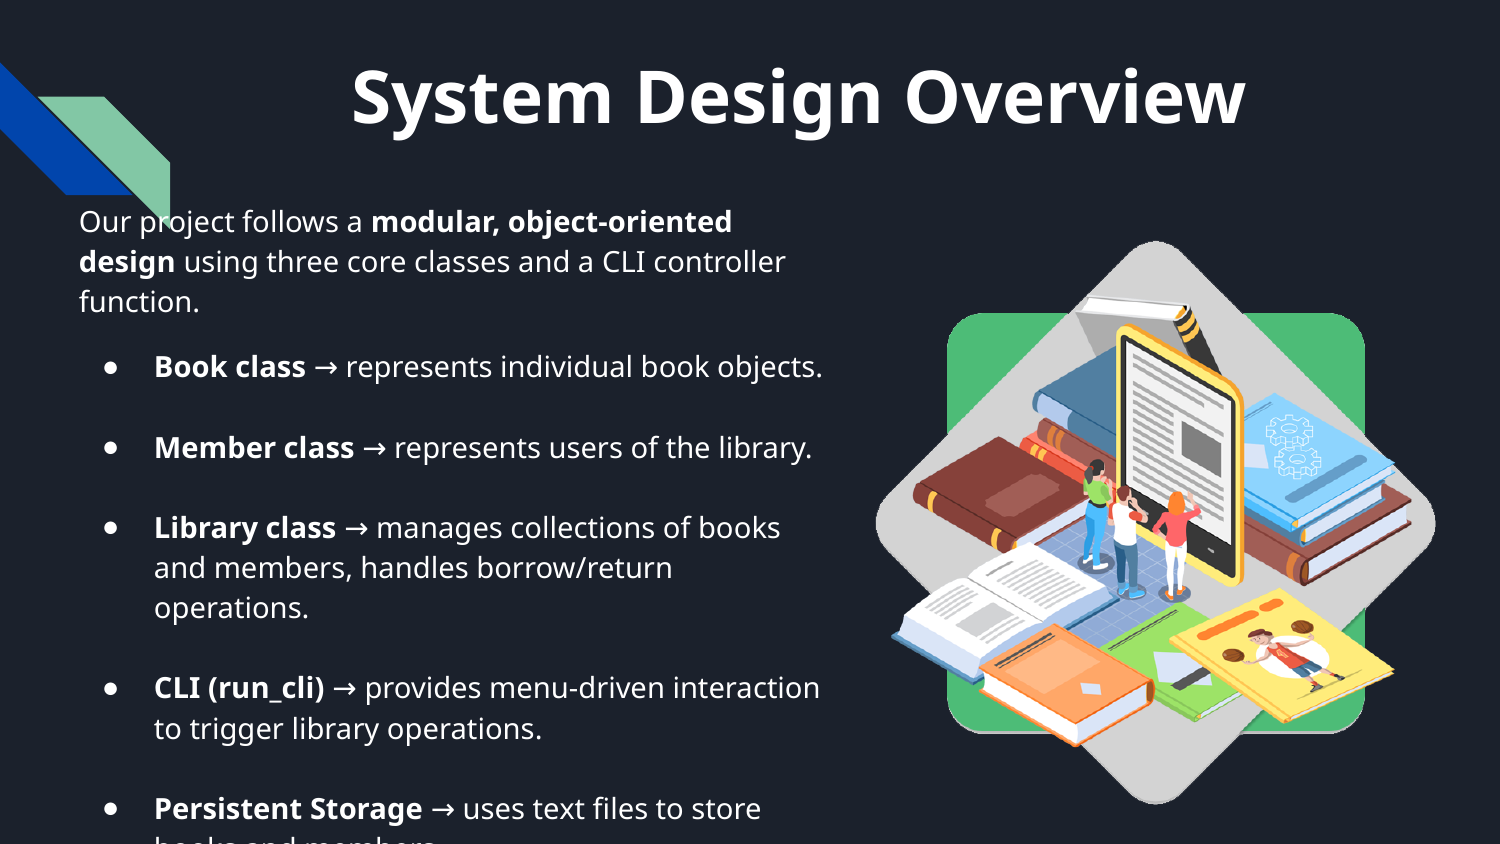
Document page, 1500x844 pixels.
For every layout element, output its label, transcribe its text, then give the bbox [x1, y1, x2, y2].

title System Design Overview [179, 22, 1406, 194]
list Our project follows a modular, object-oriented design using three core classes and a CLI controller function. Book class → represents individual book objects. Member class → represents users of the library. Library class → manages collections of books and members, handles borrow/return operations. CLI (run_cli) → provides menu-driven interaction to trigger library operations. Persistent Storage → uses text files to store books and members. [64, 123, 840, 785]
picture [874, 240, 1437, 806]
